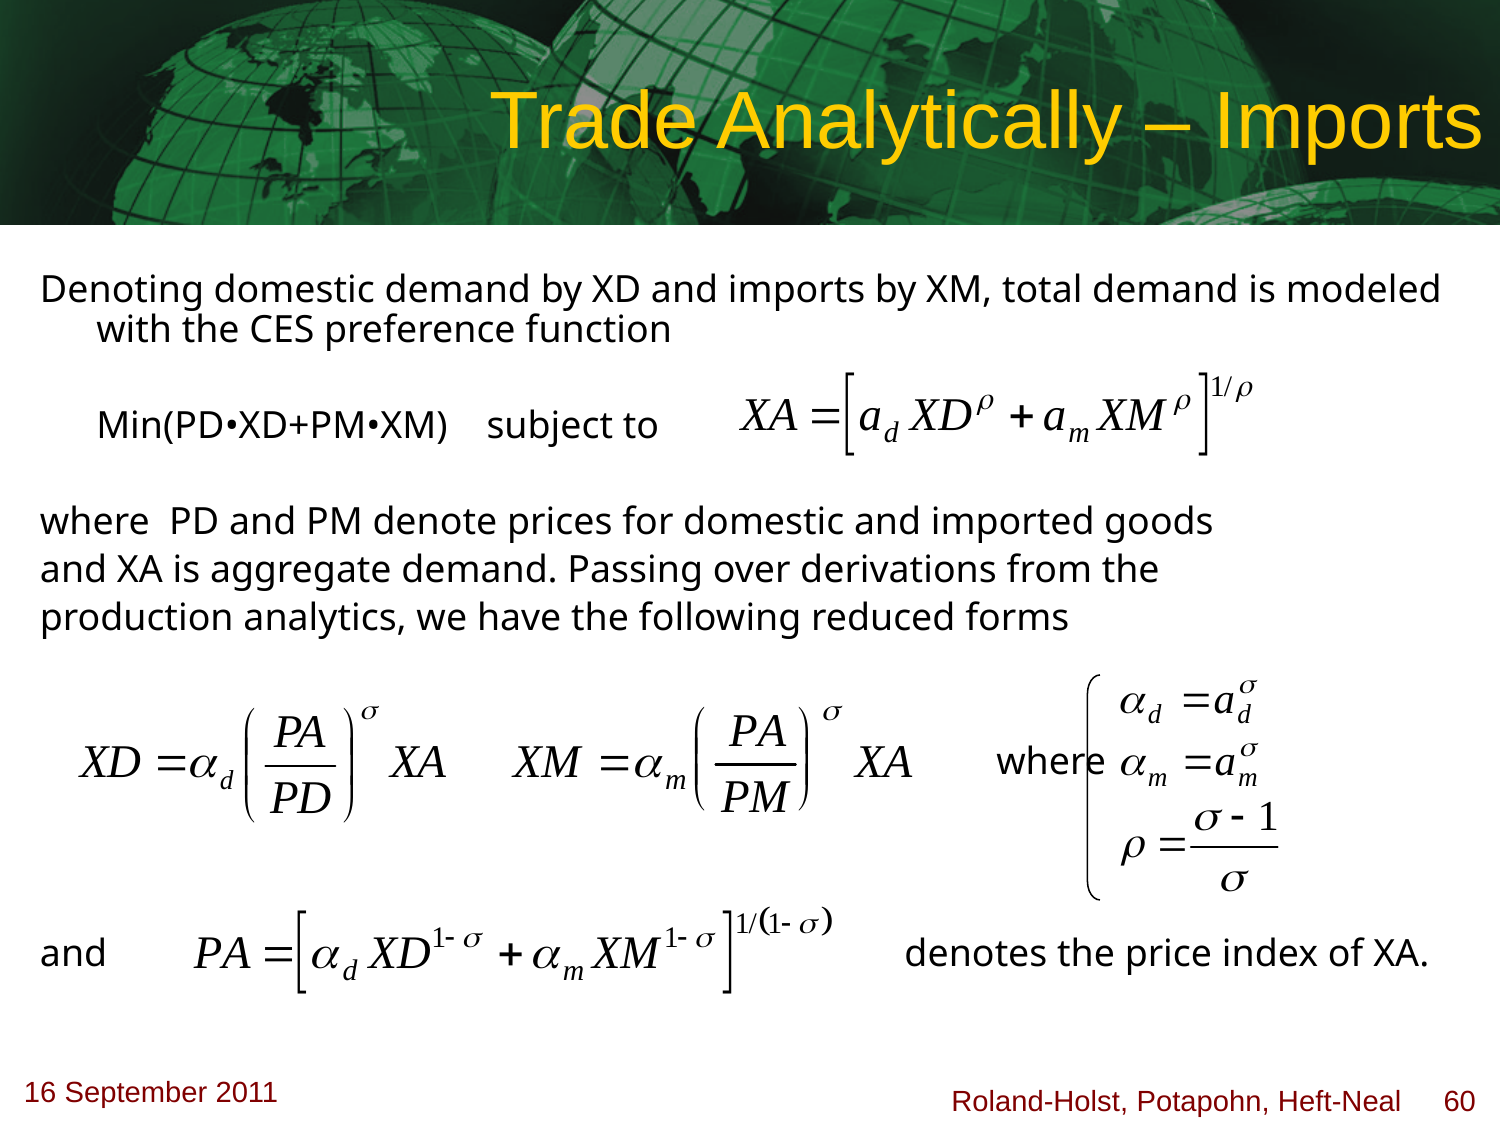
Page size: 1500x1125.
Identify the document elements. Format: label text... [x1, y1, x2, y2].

text_box [1087, 674, 1100, 900]
list Denoting domestic demand by XD and imports by XM, total demand is modeled with the CES preference function Min(PD•XD+PM•XM) subject to where PD and PM denote prices for domestic and imported goods and XA is aggregate demand. Passing over derivations from the production analytics, we have the following reduced forms where and denotes the price index of XA. [24, 262, 1476, 1063]
title Trade Analytically – Imports [382, 22, 1500, 211]
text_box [183, 899, 838, 1002]
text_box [1112, 661, 1265, 724]
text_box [499, 687, 922, 833]
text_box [1112, 724, 1269, 786]
picture [0, 0, 1500, 225]
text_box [726, 362, 1263, 465]
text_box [68, 687, 456, 833]
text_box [1112, 786, 1288, 901]
